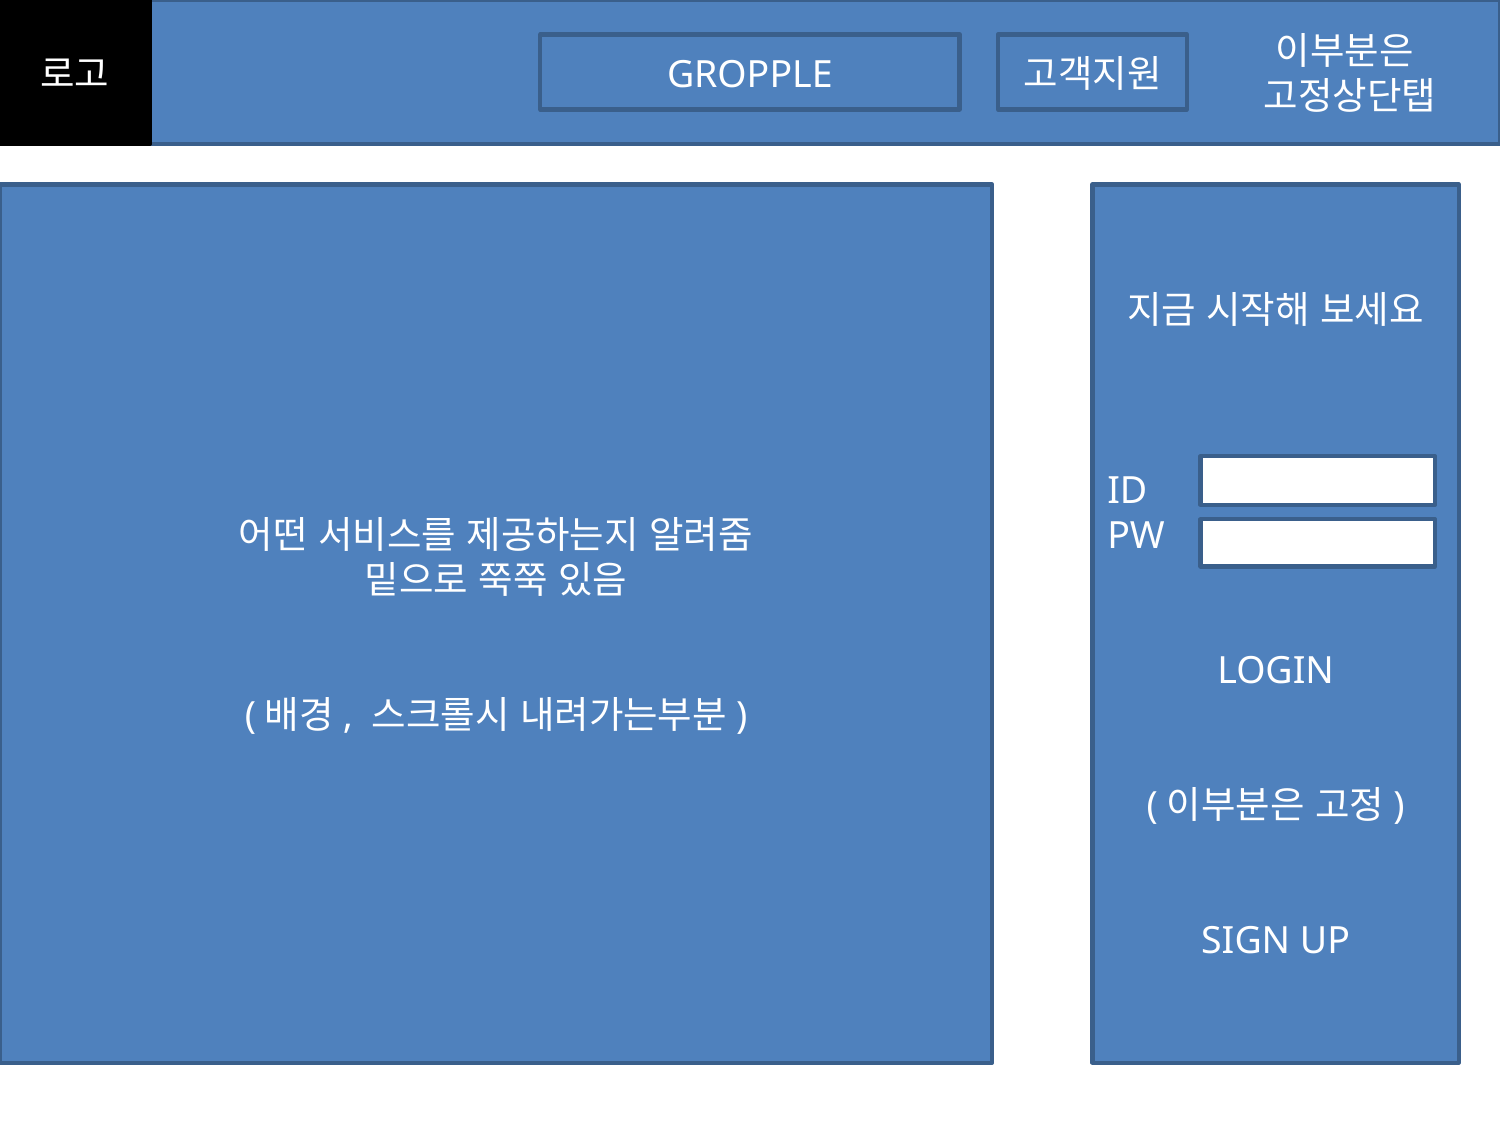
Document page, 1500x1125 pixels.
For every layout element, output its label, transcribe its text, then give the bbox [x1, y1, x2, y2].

text_box 지금 시작해 보세요 ID PW LOGIN (이부분은 고정) SIGN UP [1090, 182, 1461, 1065]
text_box 이부분은 고정상단탭 [152, 0, 1500, 146]
text_box [1198, 454, 1437, 507]
text_box 어떤 서비스를 제공하는지 알려줌 밑으로 쭉쭉 있음 (배경, 스크롤시 내려가는부분) [0, 182, 994, 1065]
text_box 로고 [0, 0, 152, 146]
text_box GROPPLE [538, 32, 962, 112]
text_box 고객지원 [996, 32, 1189, 112]
text_box [1198, 517, 1437, 569]
